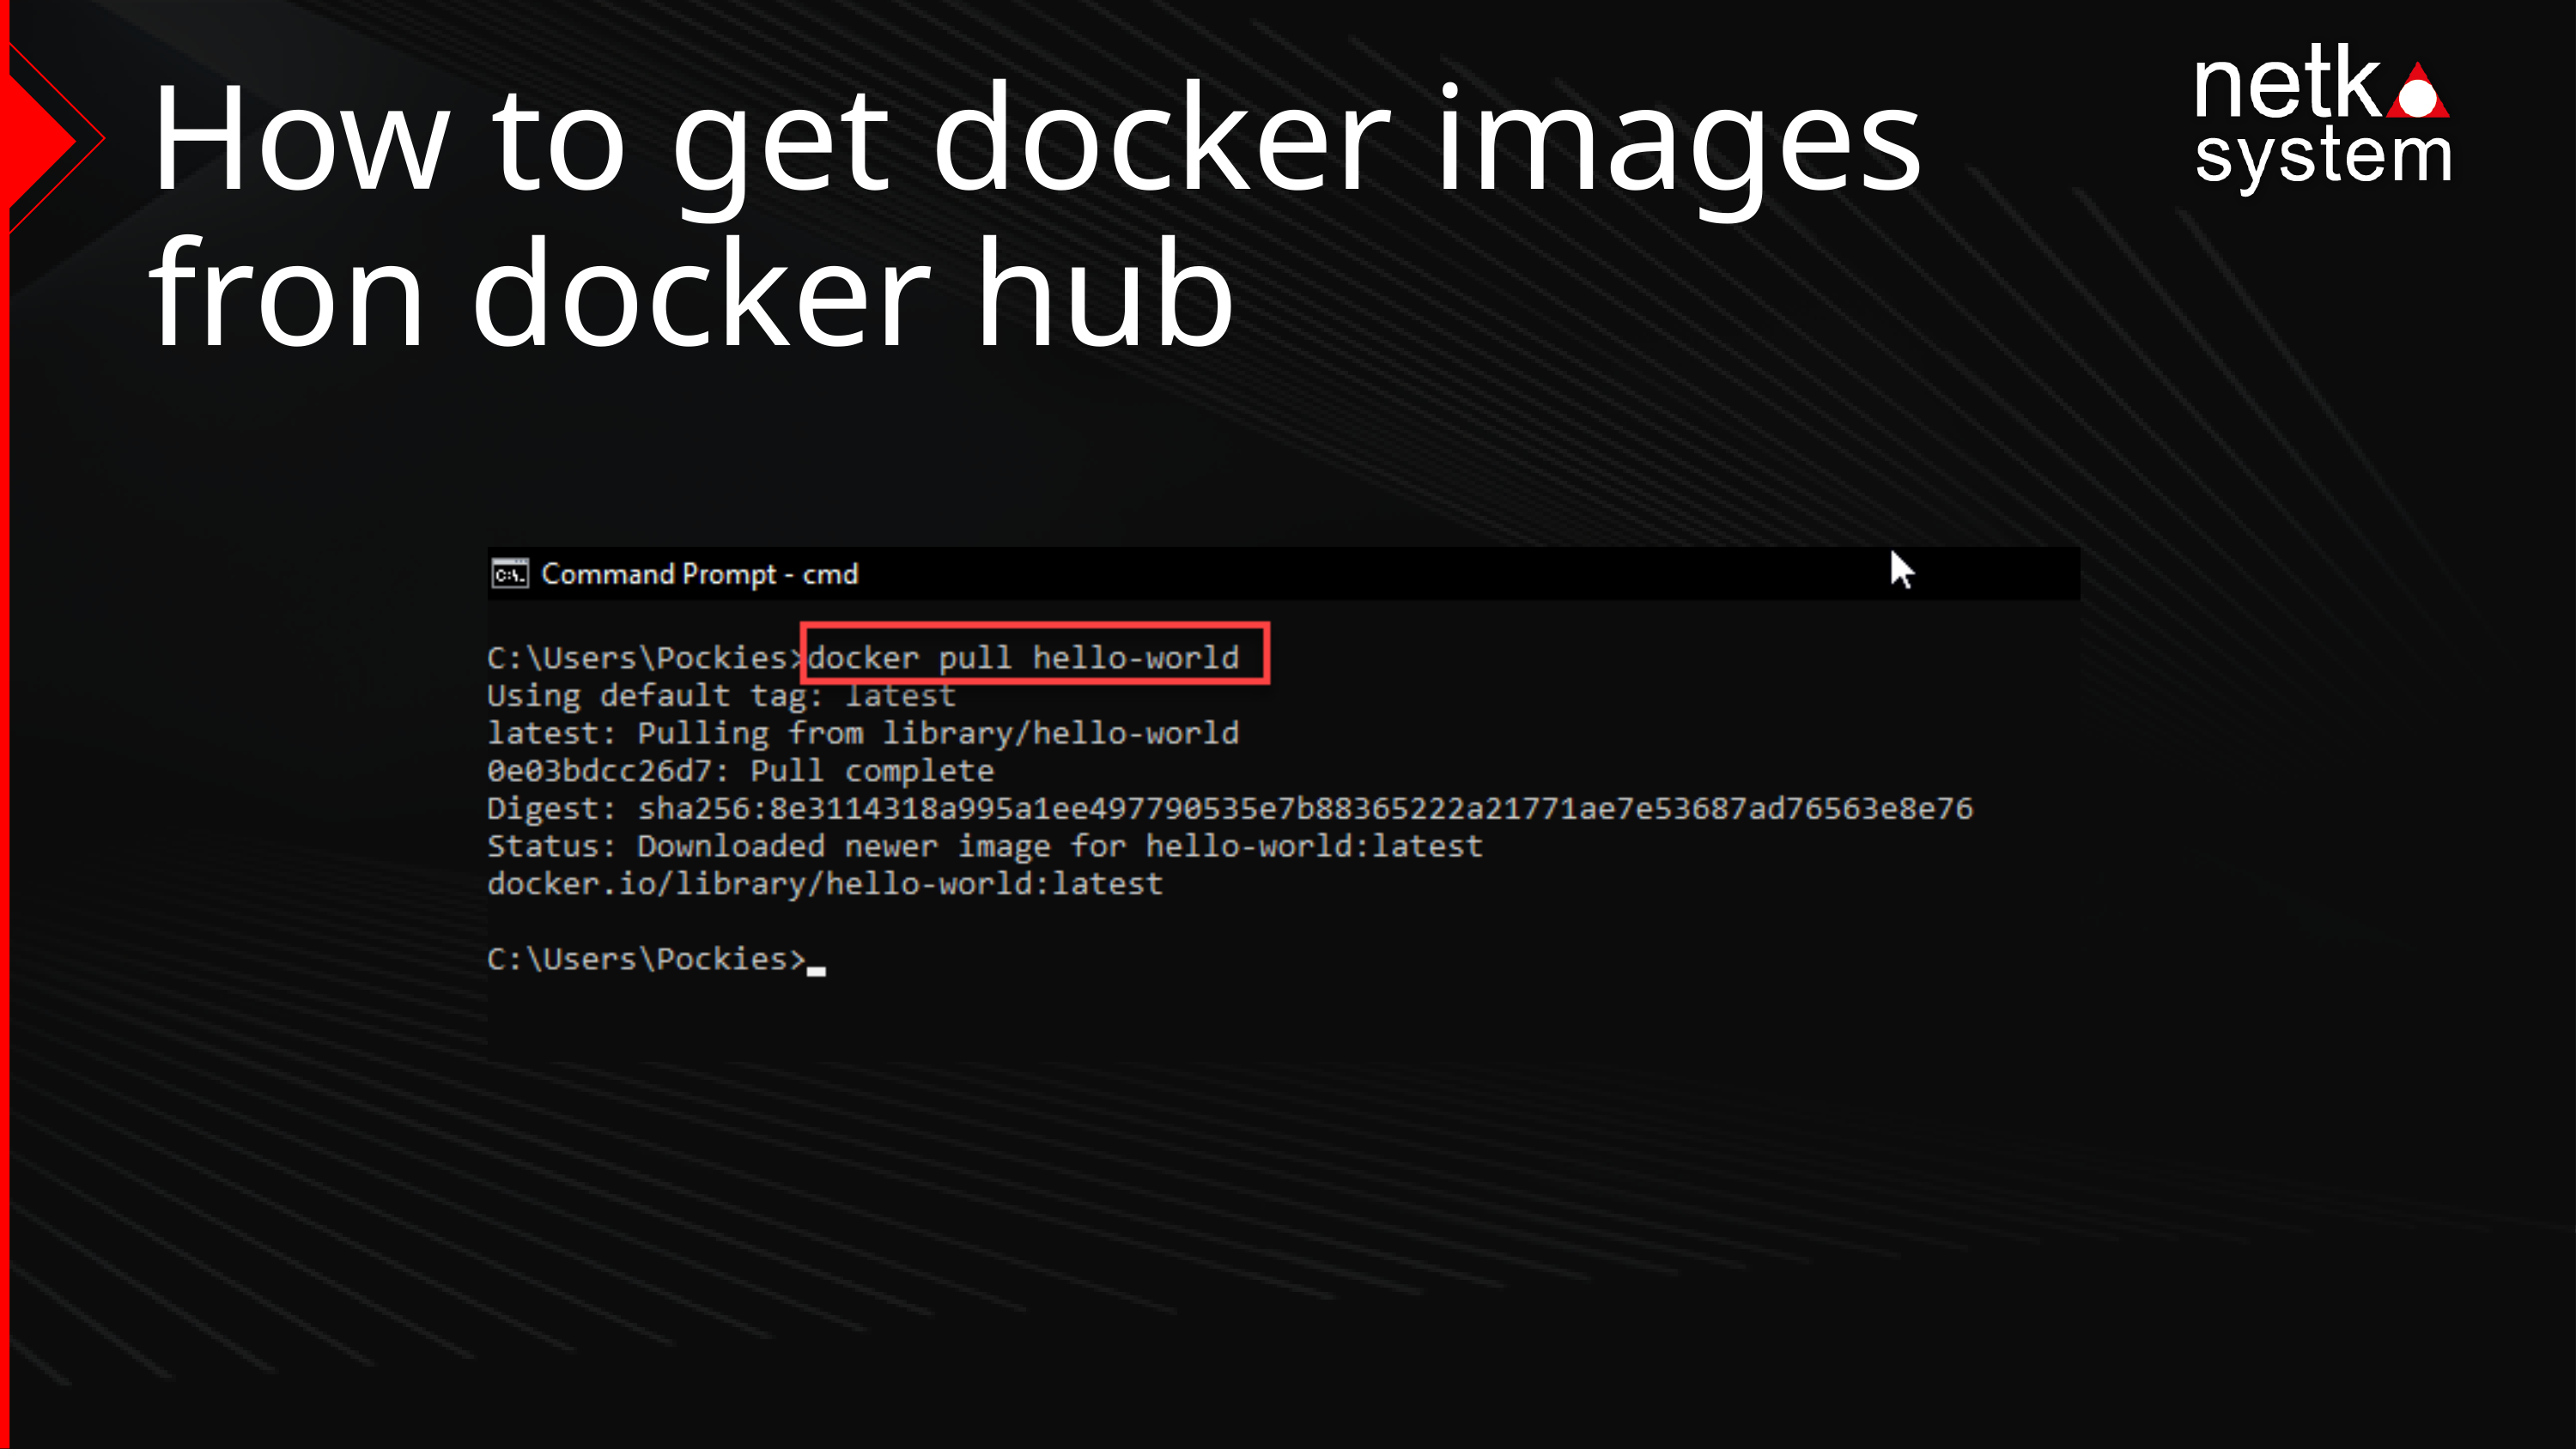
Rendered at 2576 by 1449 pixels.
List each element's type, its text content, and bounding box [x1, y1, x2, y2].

text_box [127, 249, 2441, 1270]
picture [2181, 27, 2466, 205]
picture [488, 546, 2081, 1063]
title How to get docker images fron docker hub [134, 58, 2163, 205]
